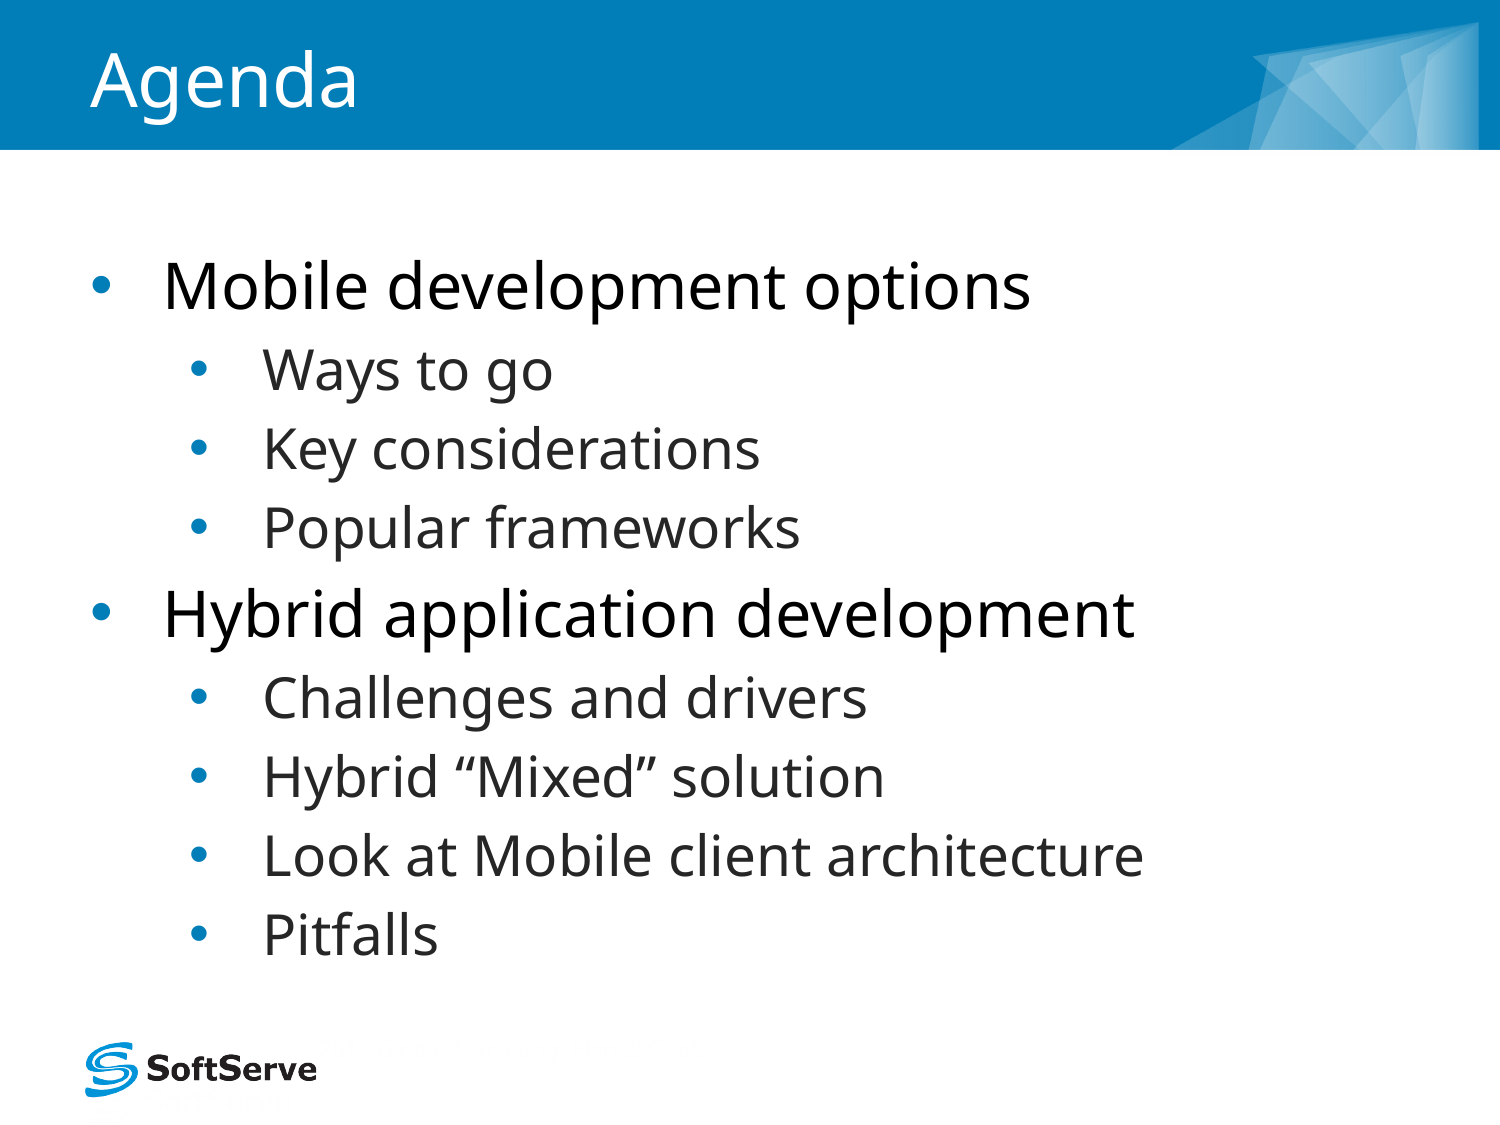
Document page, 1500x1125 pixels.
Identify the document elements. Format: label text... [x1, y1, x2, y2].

list Mobile development options Ways to go Key considerations Popular frameworks Hybrid application development Challenges and drivers Hybrid “Mixed” solution Look at Mobile client architecture Pitfalls [75, 237, 1425, 980]
title Agenda [75, 2, 1013, 153]
picture [0, 23, 1500, 1125]
